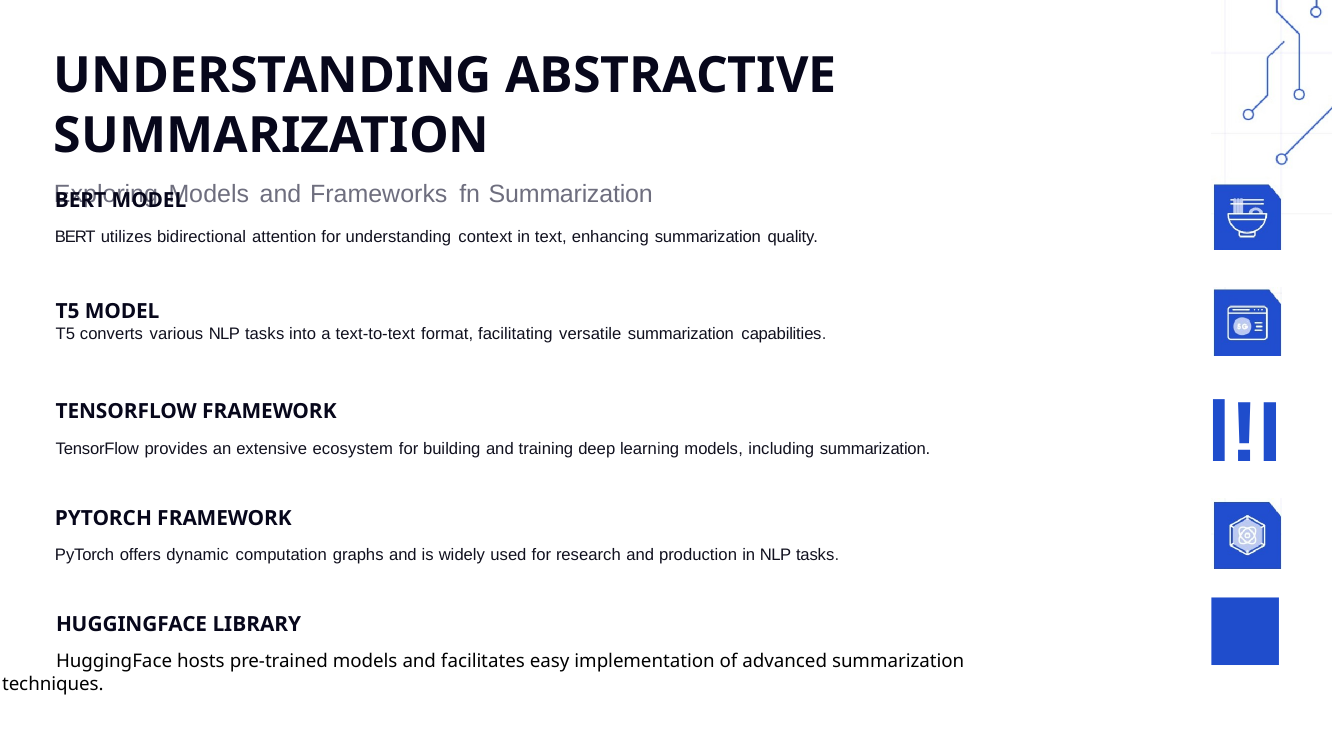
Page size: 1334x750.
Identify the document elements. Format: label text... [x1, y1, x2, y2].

text_box Understanding Abstractive Summarization Exploring Models and Frameworks fn Summarization [51, 27, 1117, 208]
picture [1211, 0, 1333, 250]
picture [1213, 287, 1282, 357]
text_box HuggingFace Library HuggingFace hosts pre-trained models and facilitates easy implementation of advanced summarization techniques. [0, 596, 991, 695]
text_box PyTorch Framework PyTorch offers dynamic computation graphs and is widely used for research and production in NLP tasks. [52, 489, 855, 564]
picture [1211, 497, 1282, 569]
text_box l!I [1207, 373, 1285, 479]
text_box ■ [1203, 531, 1289, 702]
text_box TensorFlow Framework TensorFlow provides an extensive ecosystem for building and training deep learning models, including summarization. [53, 382, 951, 458]
text_box BERT Model BERT utilizes bidirectional attention for understanding context in text, enhancing summarization quality. T5 Model T5 converts various NLP tasks into a text-to-text format, facilitating versatile summarization capabilities. [52, 171, 841, 343]
